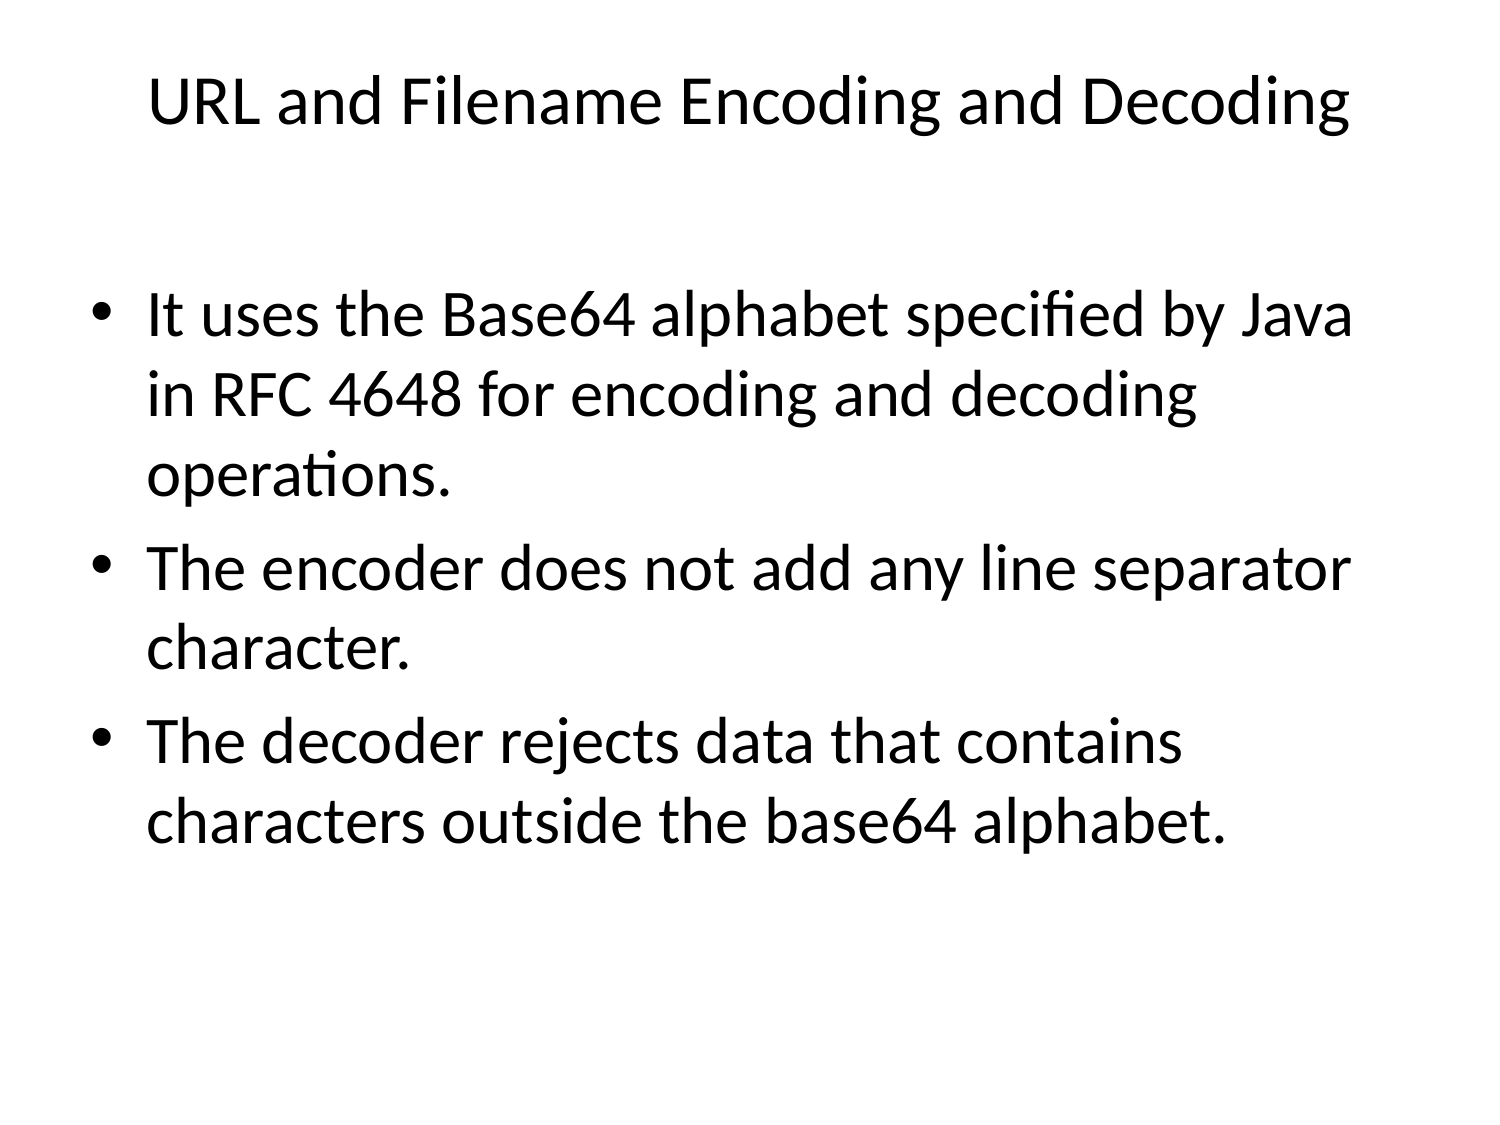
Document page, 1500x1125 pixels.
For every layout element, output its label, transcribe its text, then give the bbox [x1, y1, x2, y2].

title URL and Filename Encoding and Decoding [75, 45, 1425, 233]
list It uses the Base64 alphabet specified by Java in RFC 4648 for encoding and decoding operations. The encoder does not add any line separator character. The decoder rejects data that contains characters outside the base64 alphabet. [75, 262, 1425, 1005]
